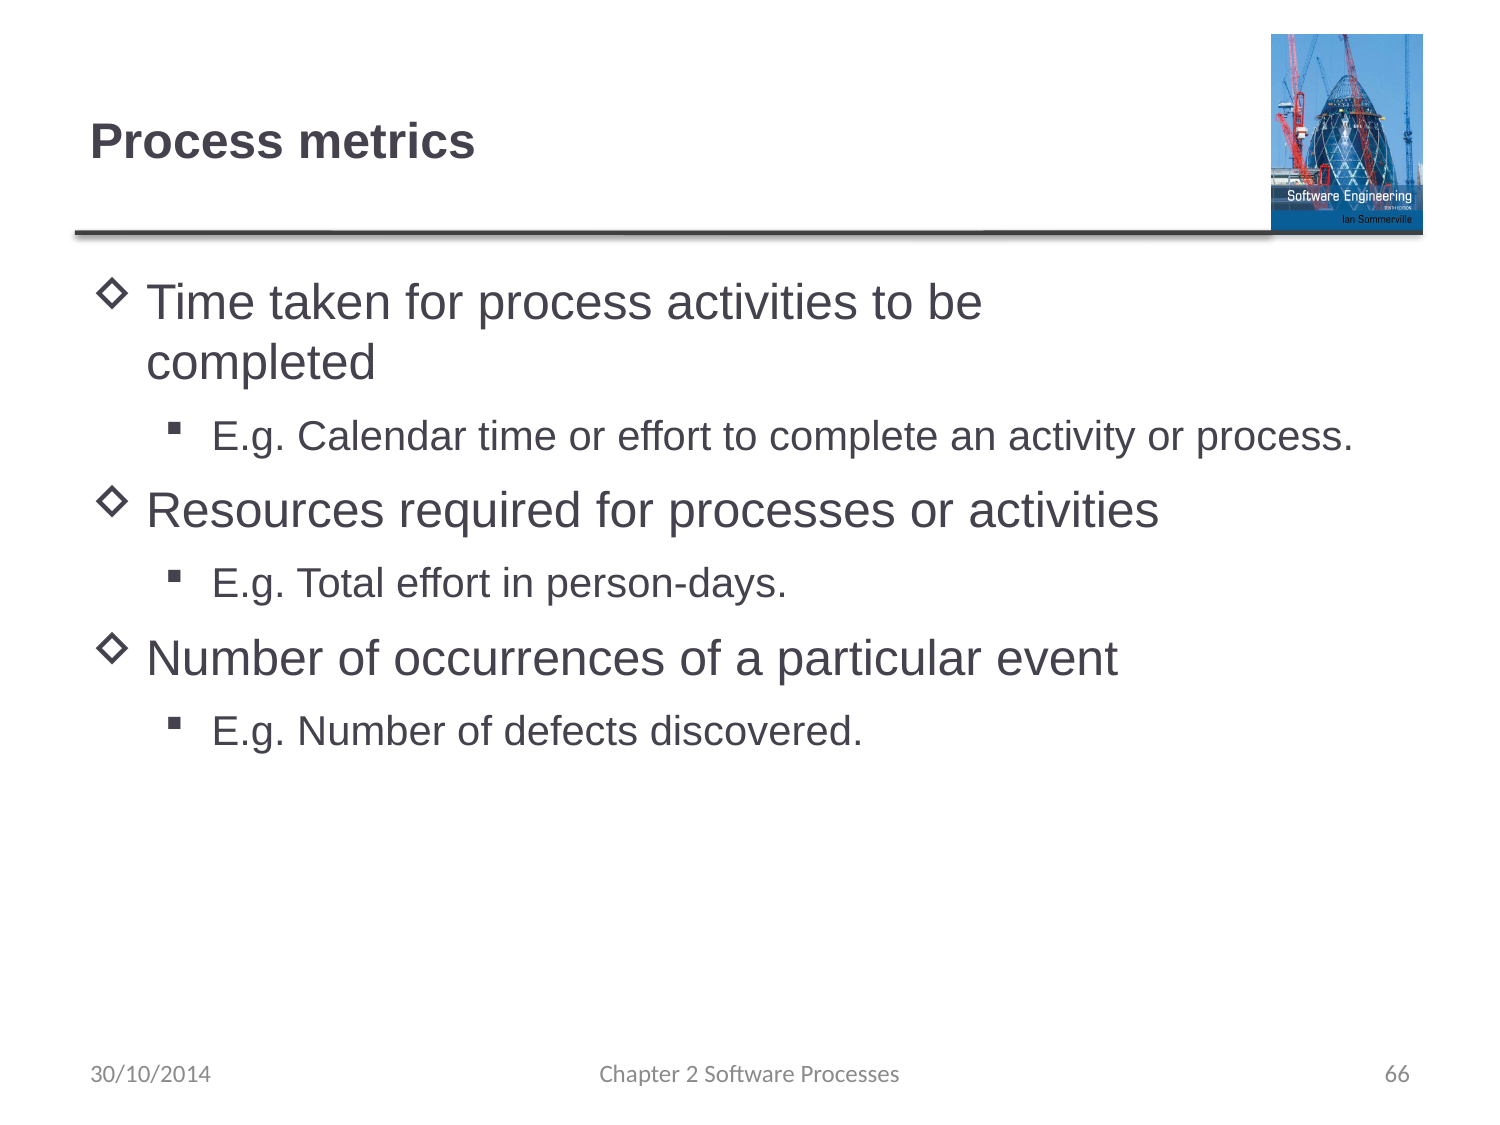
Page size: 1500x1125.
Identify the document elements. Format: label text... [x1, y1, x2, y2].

title Process metrics [74, 44, 1272, 233]
picture [1271, 34, 1423, 230]
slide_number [75, 1042, 425, 1103]
list Time taken for process activities to be completed E.g. Calendar time or effort to complete an activity or process. Resources required for processes or activities E.g. Total effort in person-days. Number of occurrences of a particular event E.g. Number of defects discovered. [75, 262, 1425, 1005]
footer Chapter 2 Software Processes [512, 1042, 988, 1103]
slide_number 66 [1074, 1042, 1425, 1103]
